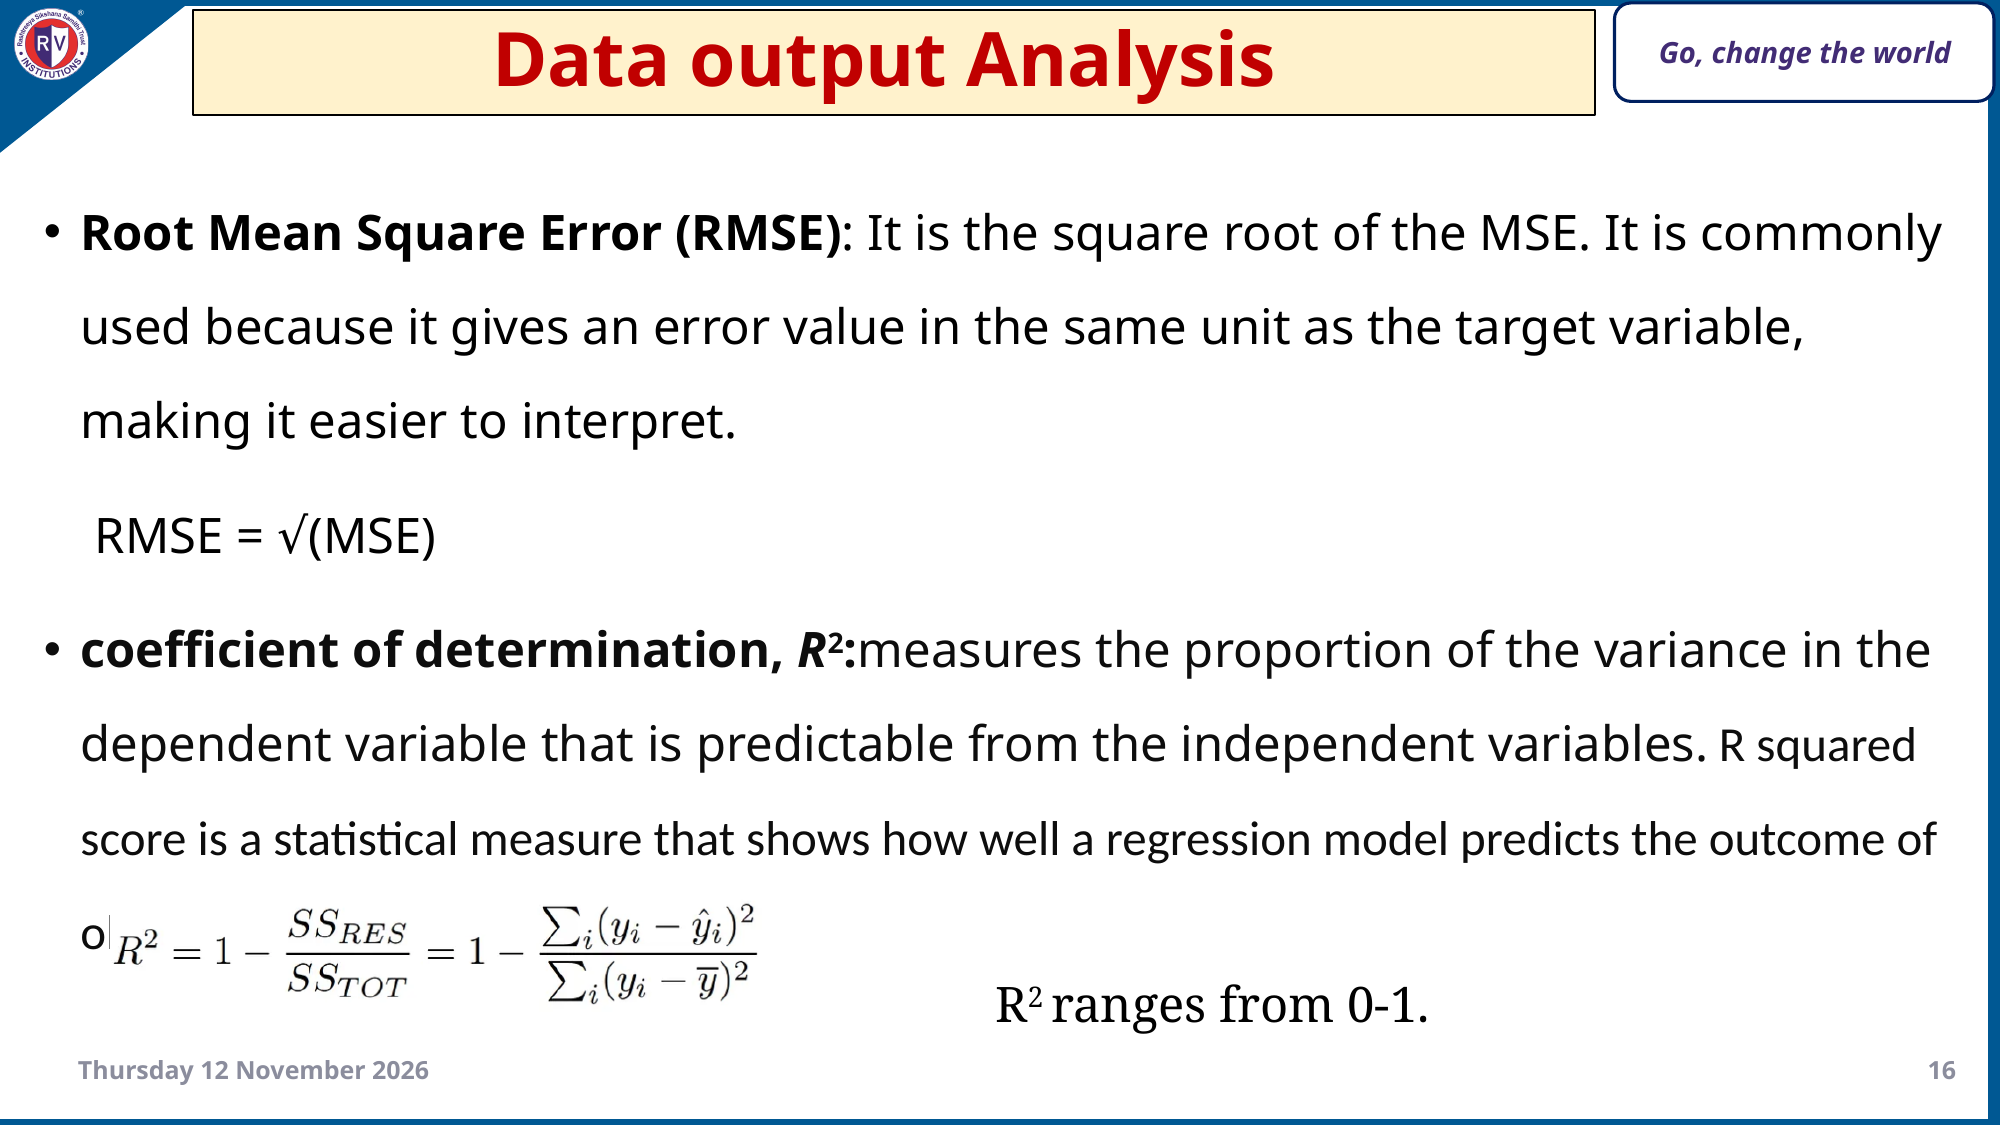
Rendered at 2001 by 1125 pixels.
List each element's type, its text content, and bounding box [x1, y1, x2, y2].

title Data output Analysis [192, 9, 1596, 116]
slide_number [28, 1041, 479, 1102]
slide_number 16 [1521, 1041, 1972, 1102]
picture [110, 892, 764, 1012]
picture [14, 8, 89, 80]
list Root Mean Square Error (RMSE): It is the square root of the MSE. It is commonly used because it gives an error value in the same unit as the target variable, making it easier to interpret. RMSE = √(MSE) coefficient of determination, R2:measures the proportion of the variance in the dependent variable that is predictable from the independent variables. R squared score is a statistical measure that shows how well a regression model predicts the outcome of observed data. R2 ranges from 0-1. [28, 158, 1972, 1042]
